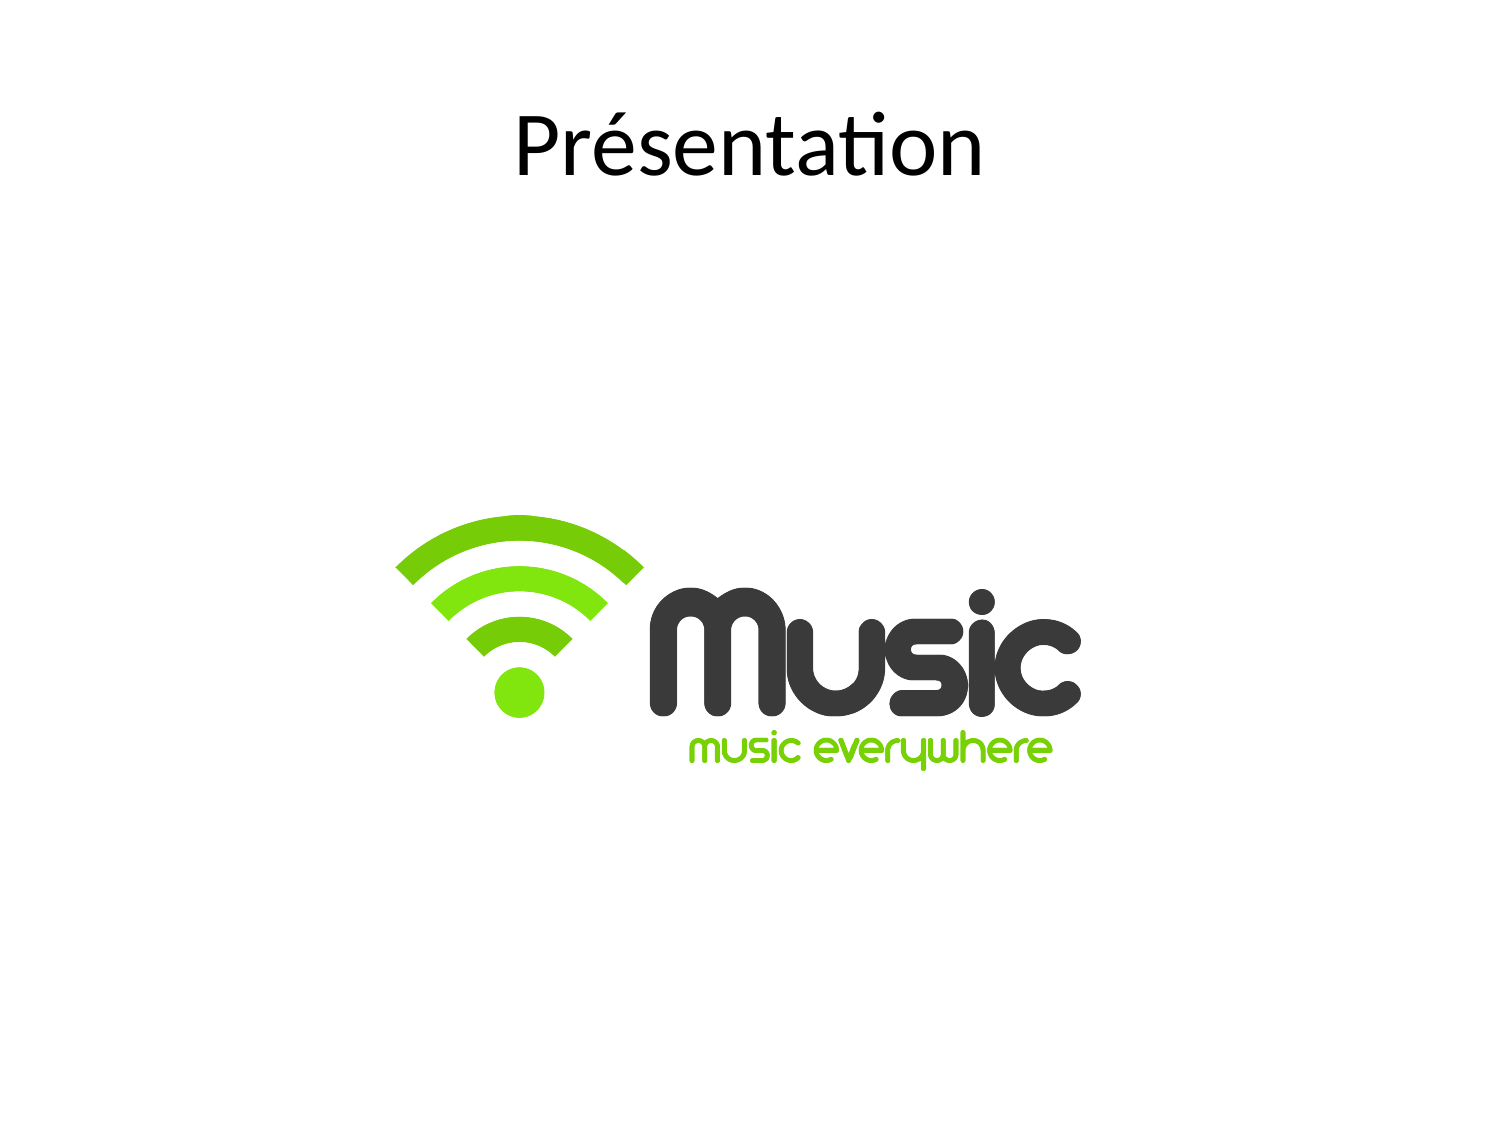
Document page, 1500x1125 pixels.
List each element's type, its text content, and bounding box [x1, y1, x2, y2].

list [395, 514, 1081, 772]
title Présentation [75, 45, 1425, 233]
